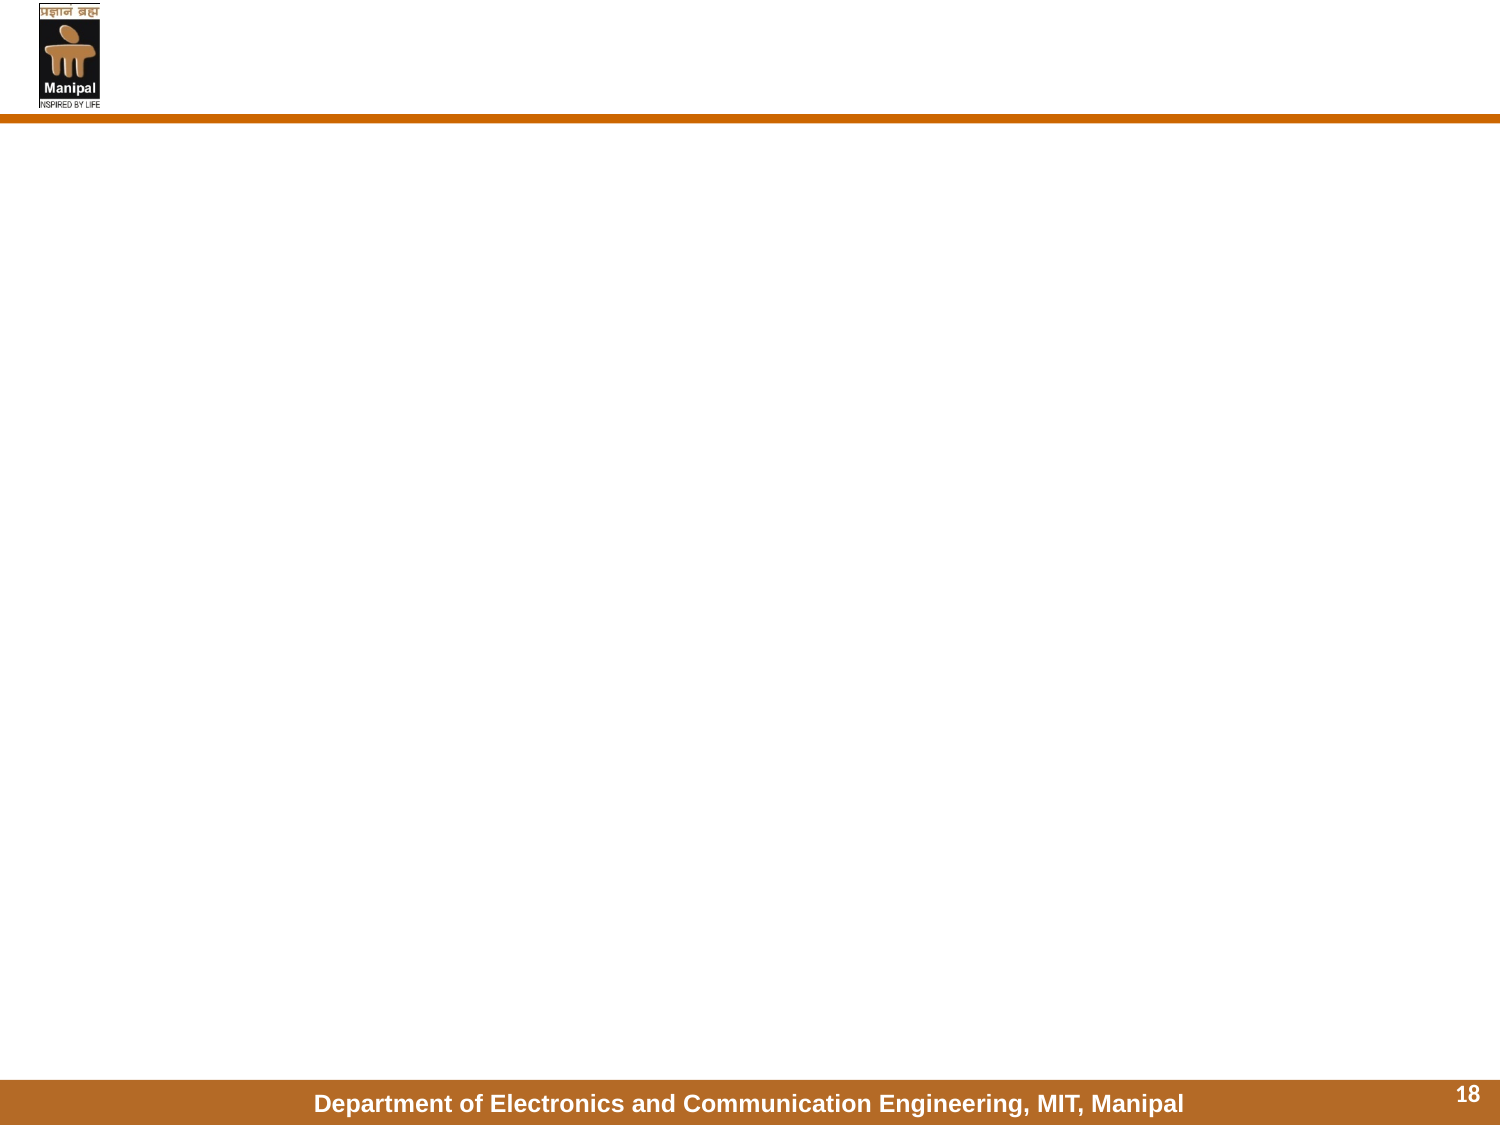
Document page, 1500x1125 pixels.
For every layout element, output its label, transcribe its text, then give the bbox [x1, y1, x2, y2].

picture [39, 3, 100, 108]
slide_number 18 [1145, 1062, 1496, 1123]
